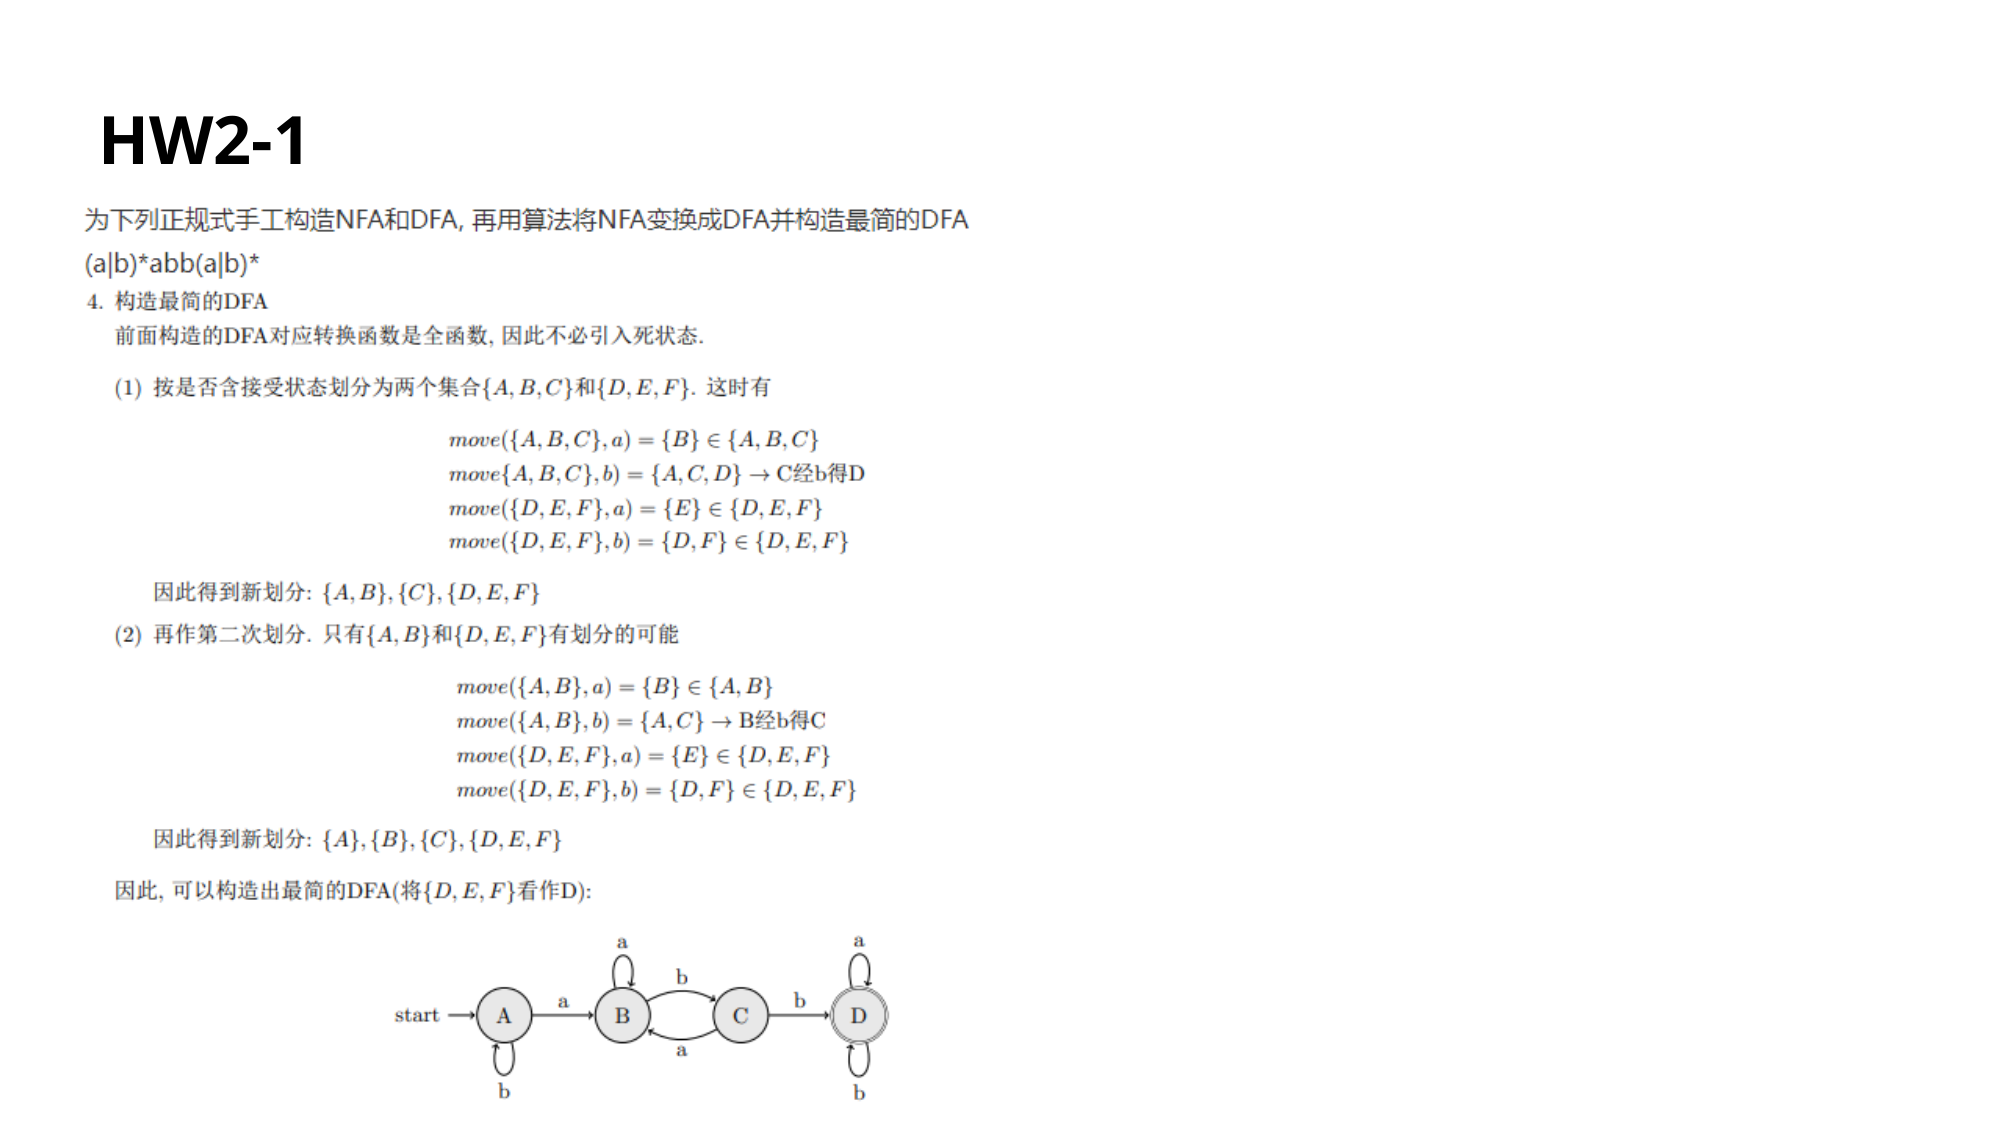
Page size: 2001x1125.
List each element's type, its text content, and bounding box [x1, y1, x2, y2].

picture [69, 202, 991, 1125]
text_box HW2-1 [83, 90, 327, 186]
